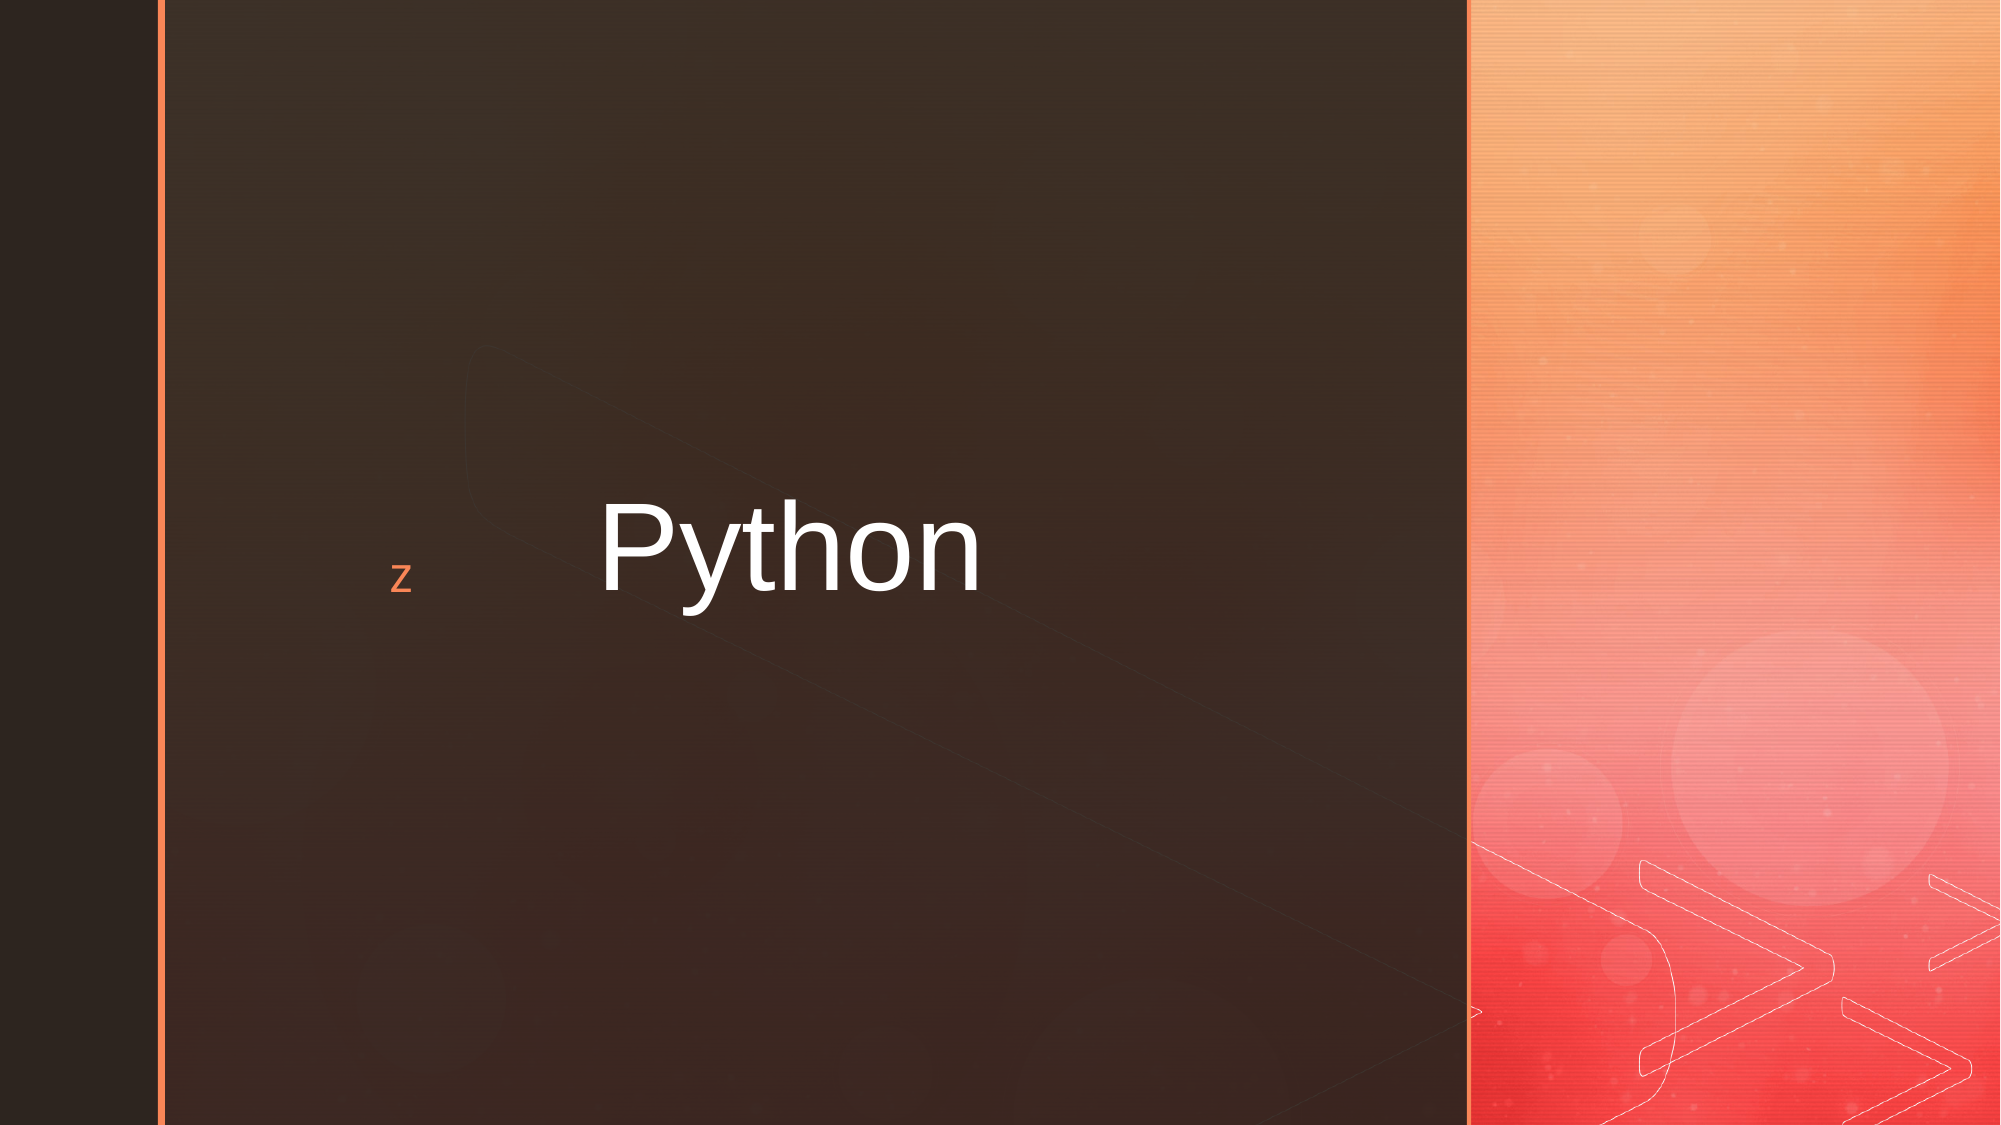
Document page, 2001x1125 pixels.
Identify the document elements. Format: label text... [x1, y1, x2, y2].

title Python [567, 474, 1014, 684]
picture [1472, 0, 2001, 1125]
